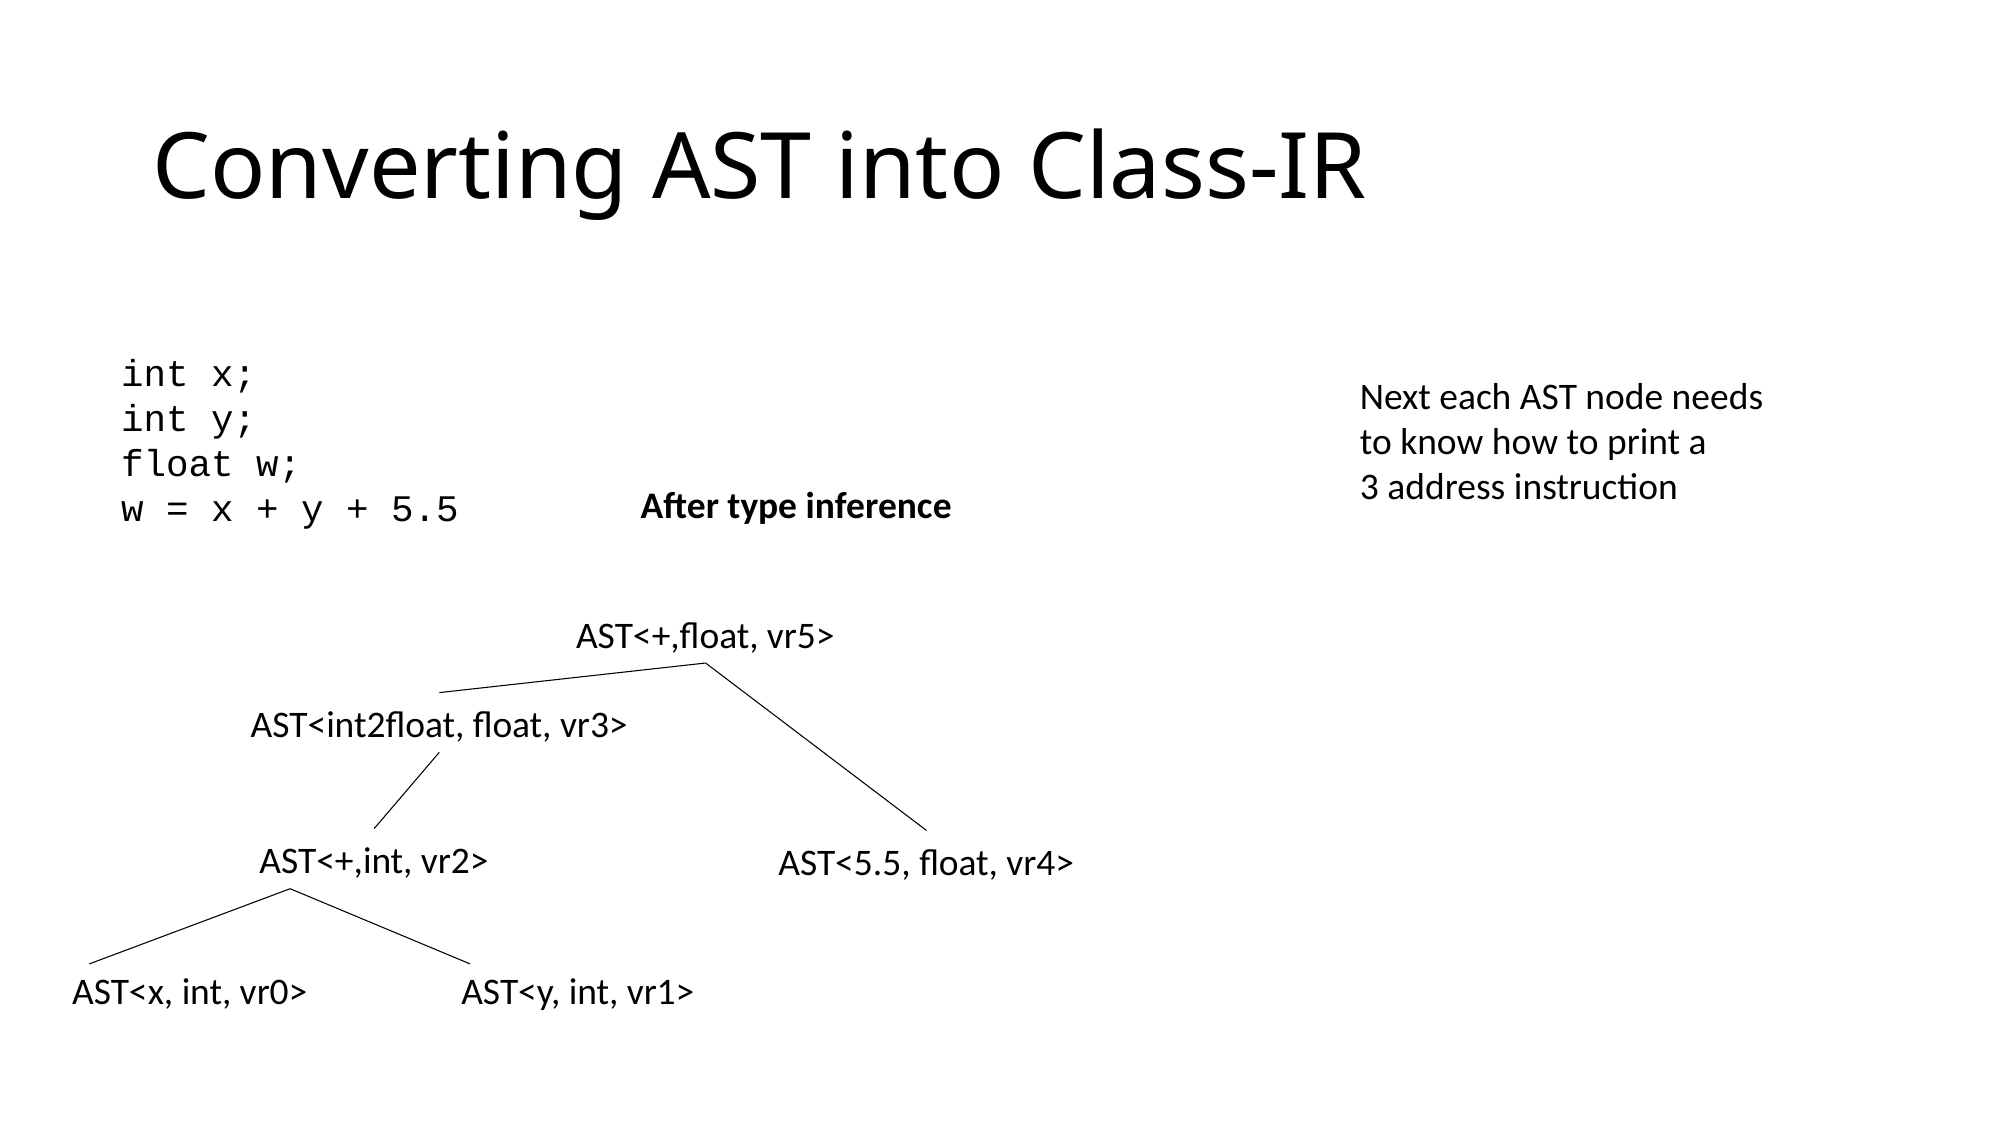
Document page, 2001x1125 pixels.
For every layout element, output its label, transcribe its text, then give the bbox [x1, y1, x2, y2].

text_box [89, 888, 290, 964]
text_box AST<int2float, float, vr3> [235, 692, 643, 753]
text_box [374, 753, 440, 829]
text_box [705, 663, 927, 831]
text_box int x; int y; float w; w = x + y + 5.5 [106, 341, 474, 537]
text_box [439, 663, 706, 693]
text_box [290, 888, 471, 964]
text_box After type inference [625, 473, 968, 533]
title Converting AST into Class-IR [137, 59, 1863, 278]
text_box AST<+,int, vr2> [244, 828, 504, 889]
text_box Next each AST node needs to know how to print a 3 address instruction [1345, 364, 1780, 515]
text_box AST<x, int, vr0> [57, 959, 323, 1019]
text_box AST<y, int, vr1> [446, 959, 710, 1019]
text_box AST<5.5, float, vr4> [763, 830, 1090, 891]
text_box AST<+,float, vr5> [561, 603, 850, 663]
